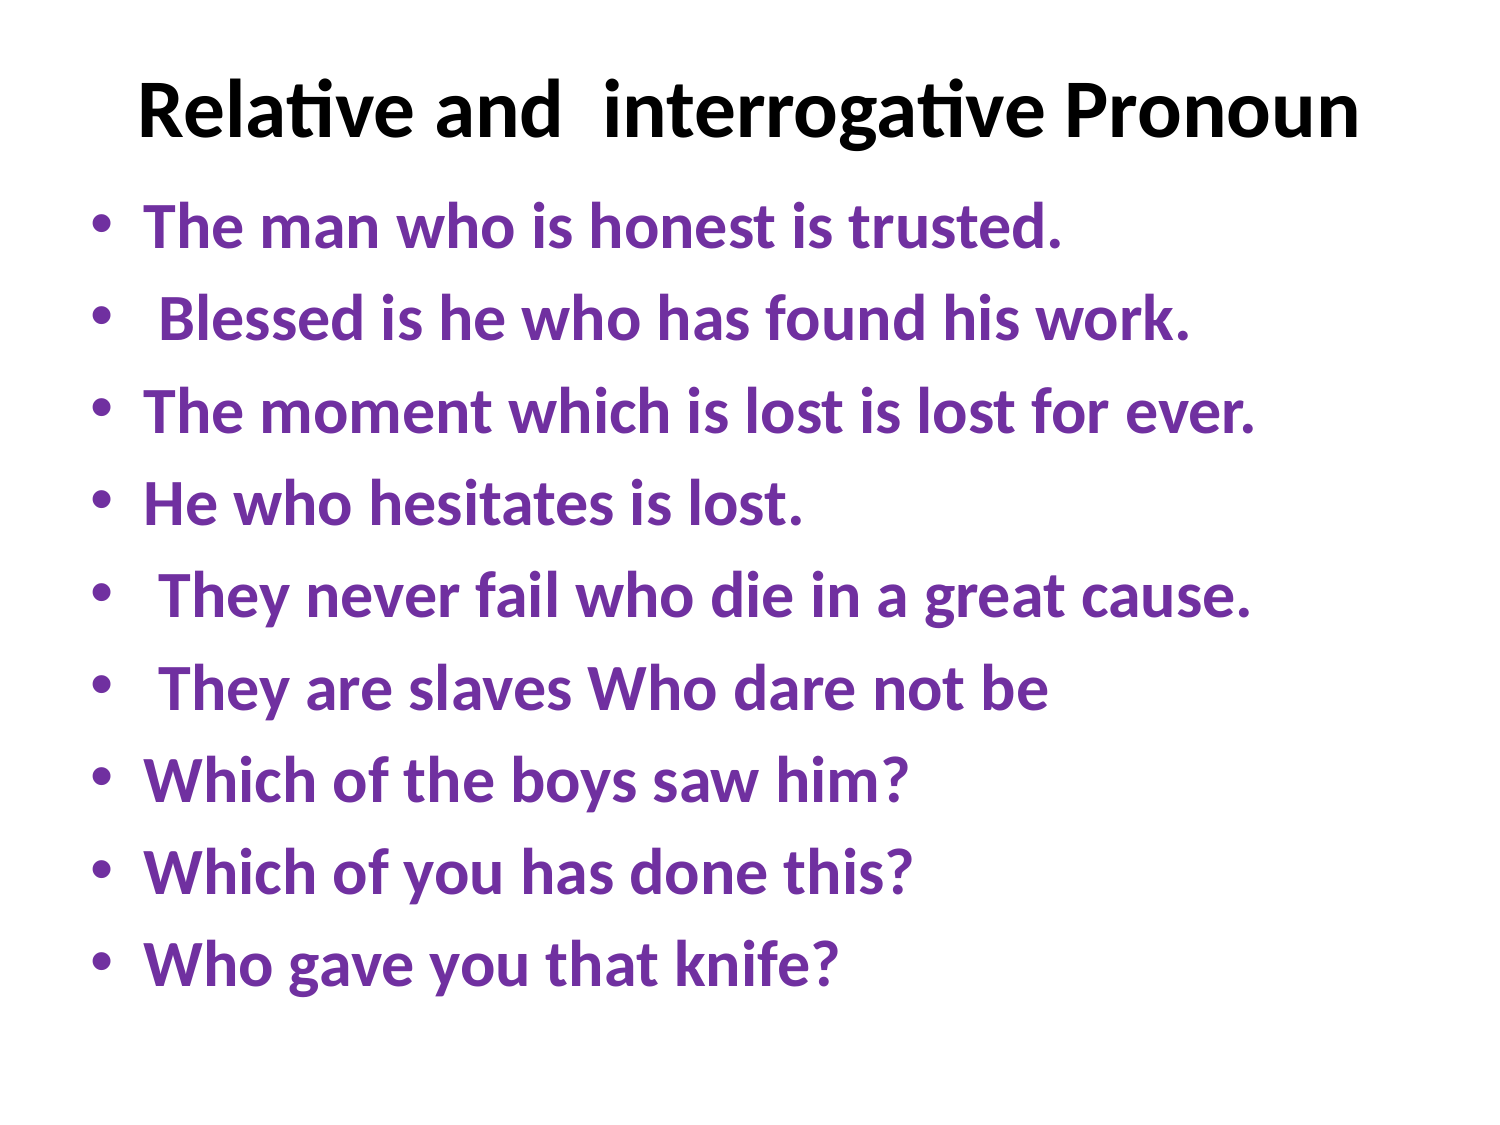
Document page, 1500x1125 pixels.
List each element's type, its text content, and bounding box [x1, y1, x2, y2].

title Relative and interrogative Pronoun [75, 45, 1425, 163]
list The man who is honest is trusted. Blessed is he who has found his work. The moment which is lost is lost for ever. He who hesitates is lost. They never fail who die in a great cause. They are slaves Who dare not be Which of the boys saw him? Which of you has done this? Who gave you that knife? [75, 174, 1425, 1100]
